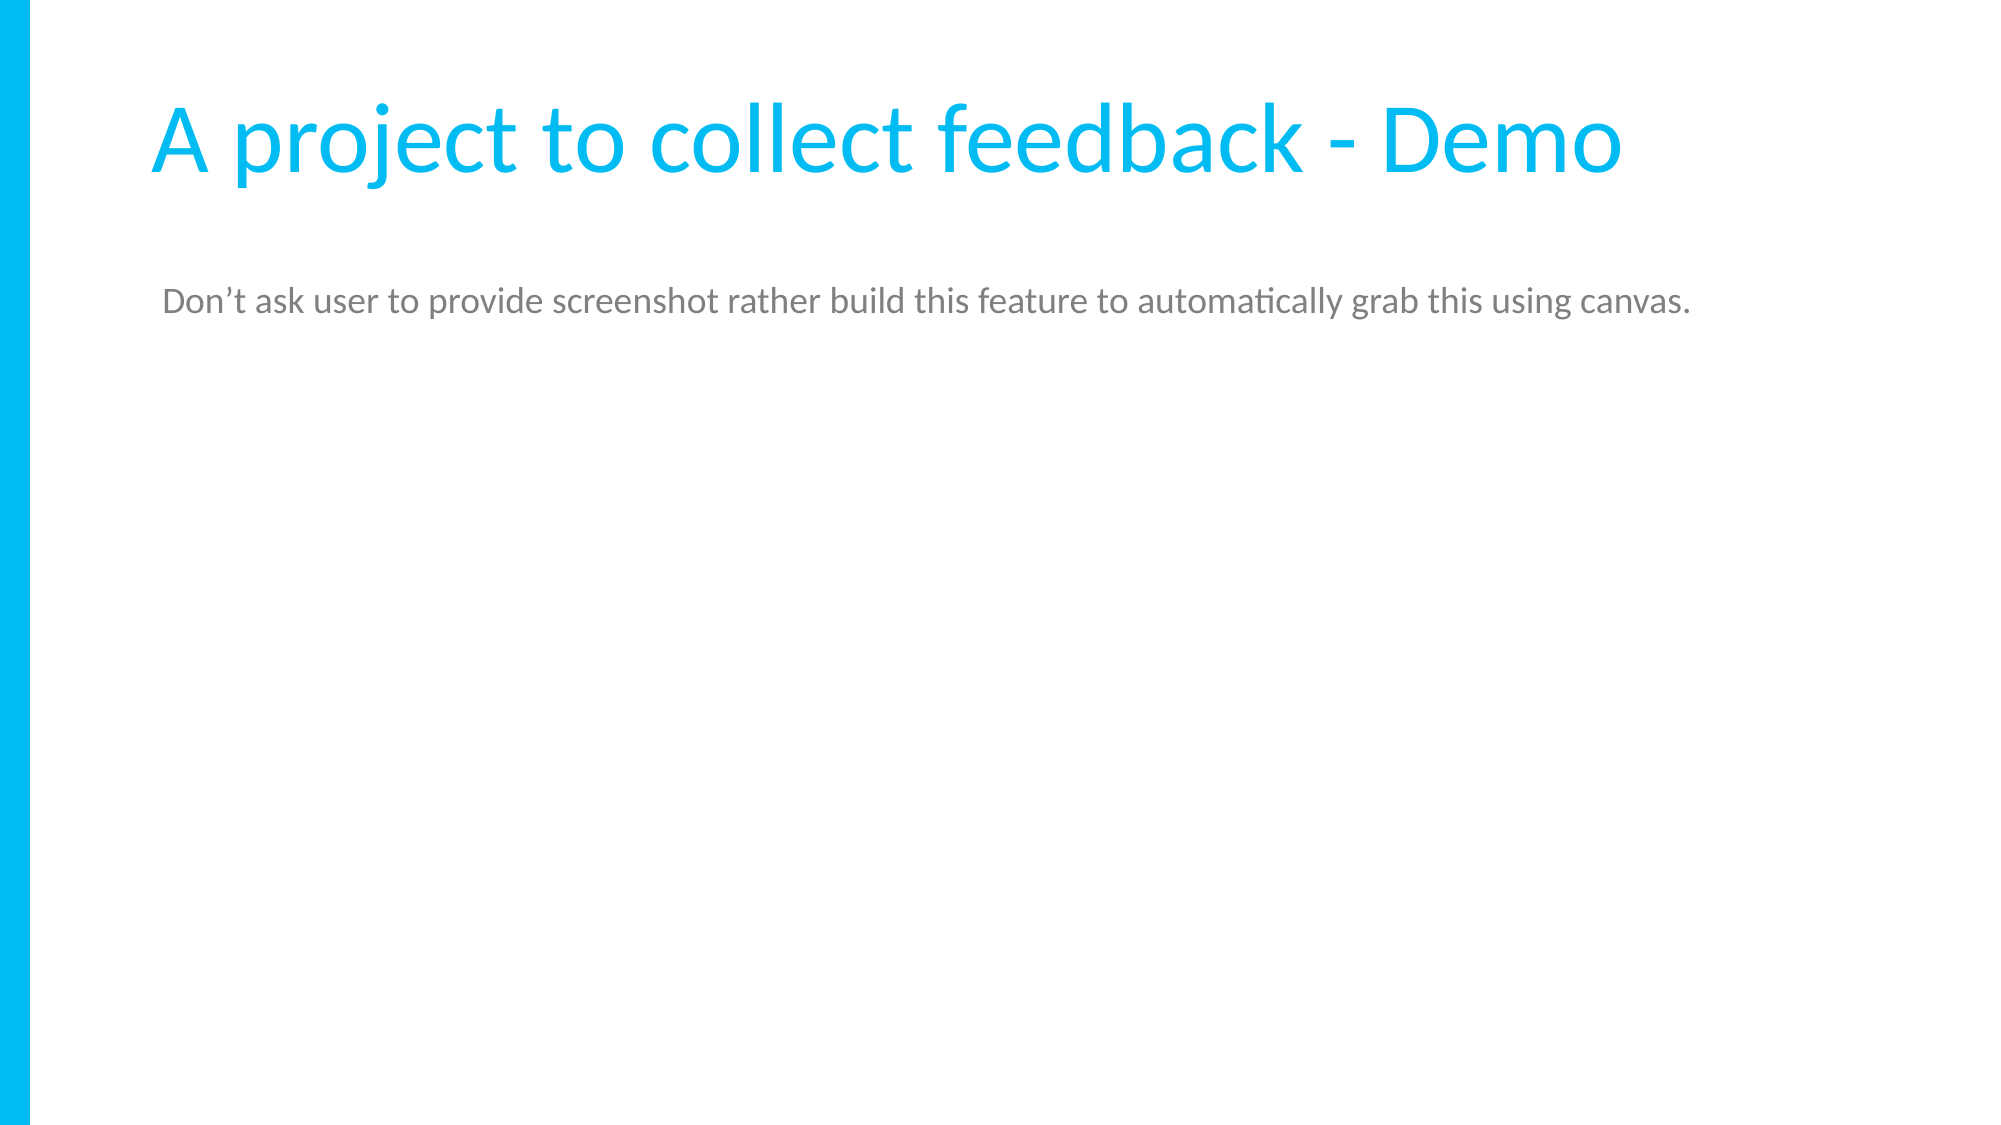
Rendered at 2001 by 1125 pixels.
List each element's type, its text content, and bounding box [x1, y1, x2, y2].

text_box A project to collect feedback - Demo [136, 64, 1830, 200]
text_box [0, 0, 31, 1125]
text_box Don’t ask user to provide screenshot rather build this feature to automatically grab this using canvas. [147, 269, 1861, 329]
